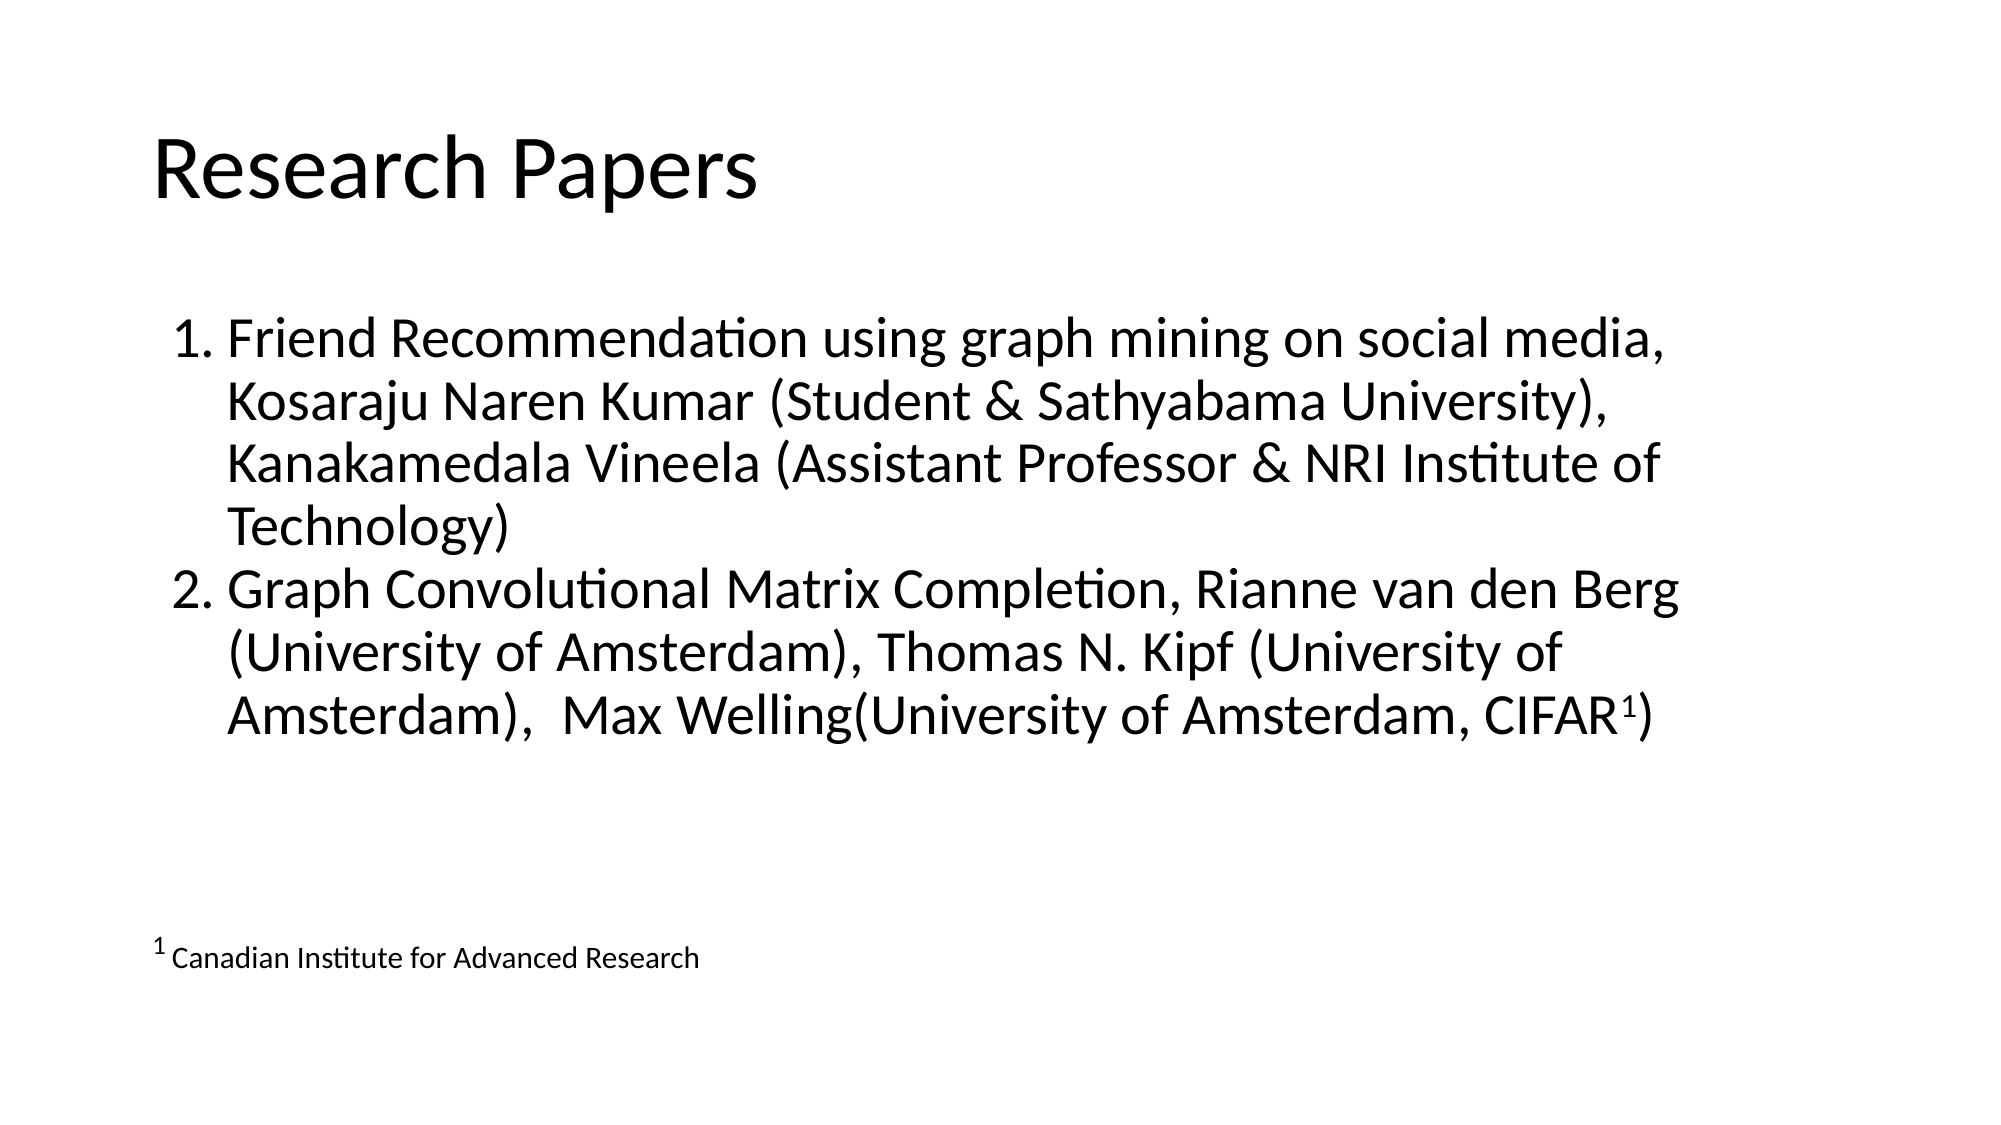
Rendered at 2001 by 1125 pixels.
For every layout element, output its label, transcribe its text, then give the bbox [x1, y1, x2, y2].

list Friend Recommendation using graph mining on social media, Kosaraju Naren Kumar (Student & Sathyabama University), Kanakamedala Vineela (Assistant Professor & NRI Institute of Technology) Graph Convolutional Matrix Completion, Rianne van den Berg (University of Amsterdam), Thomas N. Kipf (University of Amsterdam), Max Welling(University of Amsterdam, CIFAR1) 1 Canadian Institute for Advanced Research [137, 299, 1863, 1014]
title Research Papers [137, 59, 1863, 278]
